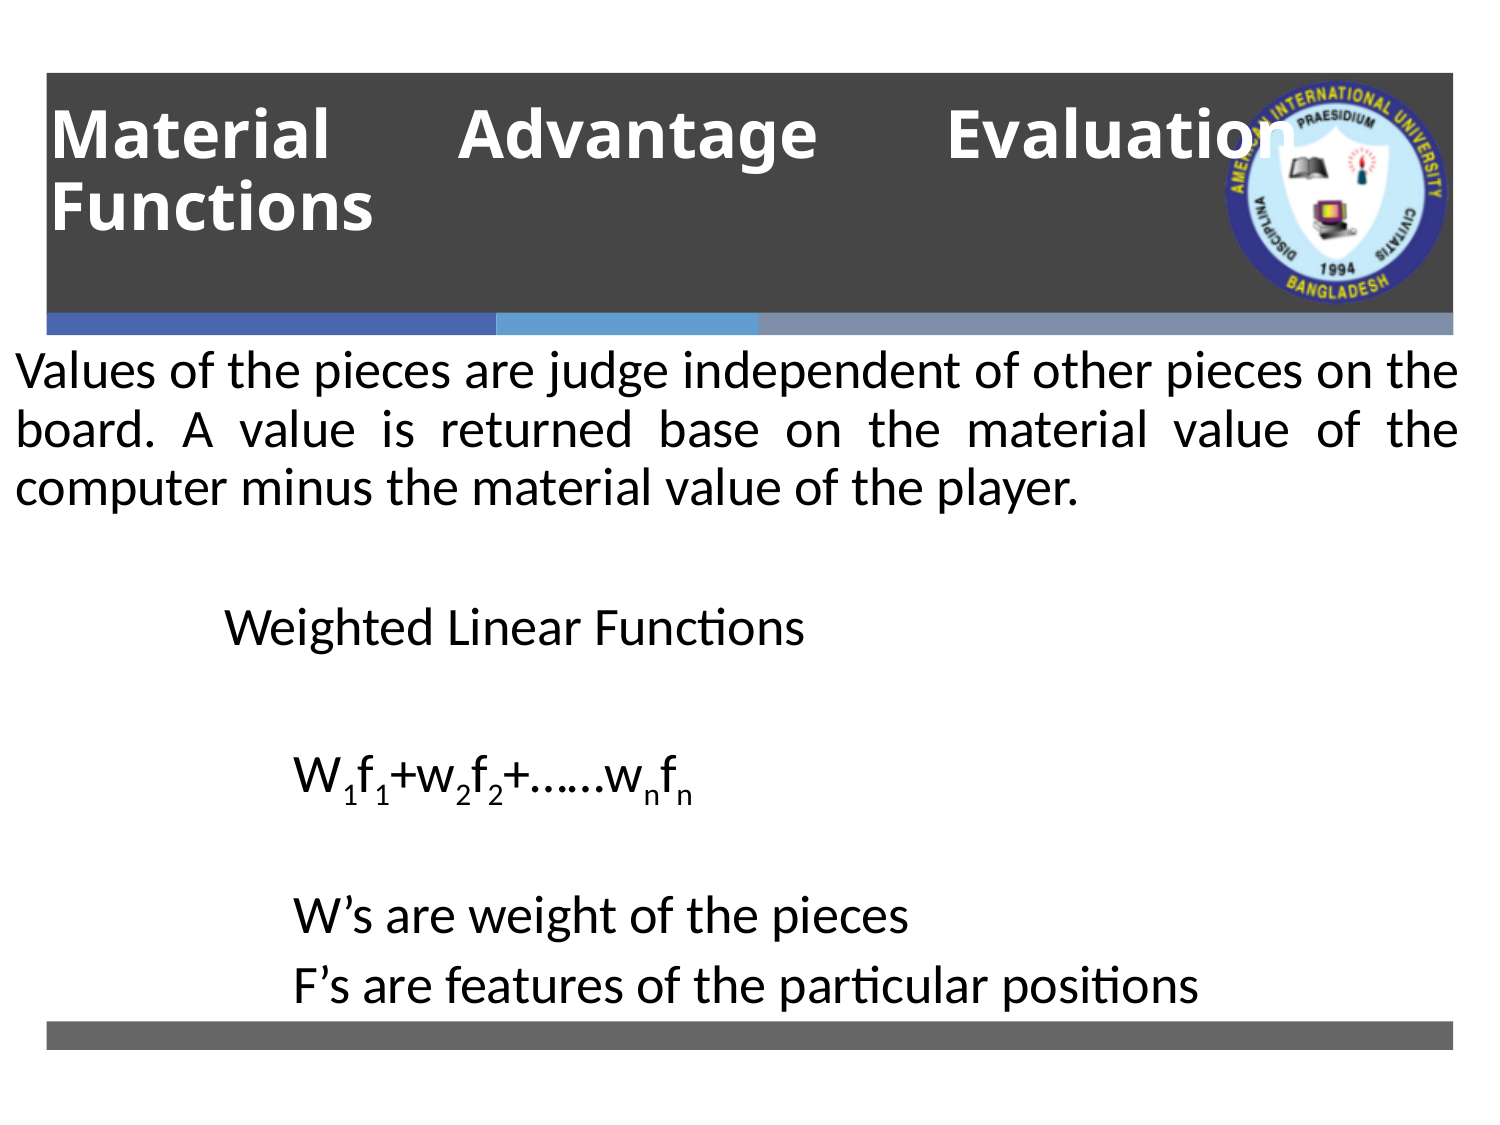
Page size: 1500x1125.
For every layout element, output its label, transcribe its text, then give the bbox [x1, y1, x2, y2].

title Material Advantage Evaluation Functions [34, 73, 1316, 253]
picture [1220, 75, 1454, 310]
text_box Values of the pieces are judge independent of other pieces on the board. A value is returned base on the material value of the computer minus the material value of the player. Weighted Linear Functions W1f1+w2f2+……wnfn W’s are weight of the pieces F’s are features of the particular positions [0, 334, 1477, 1025]
